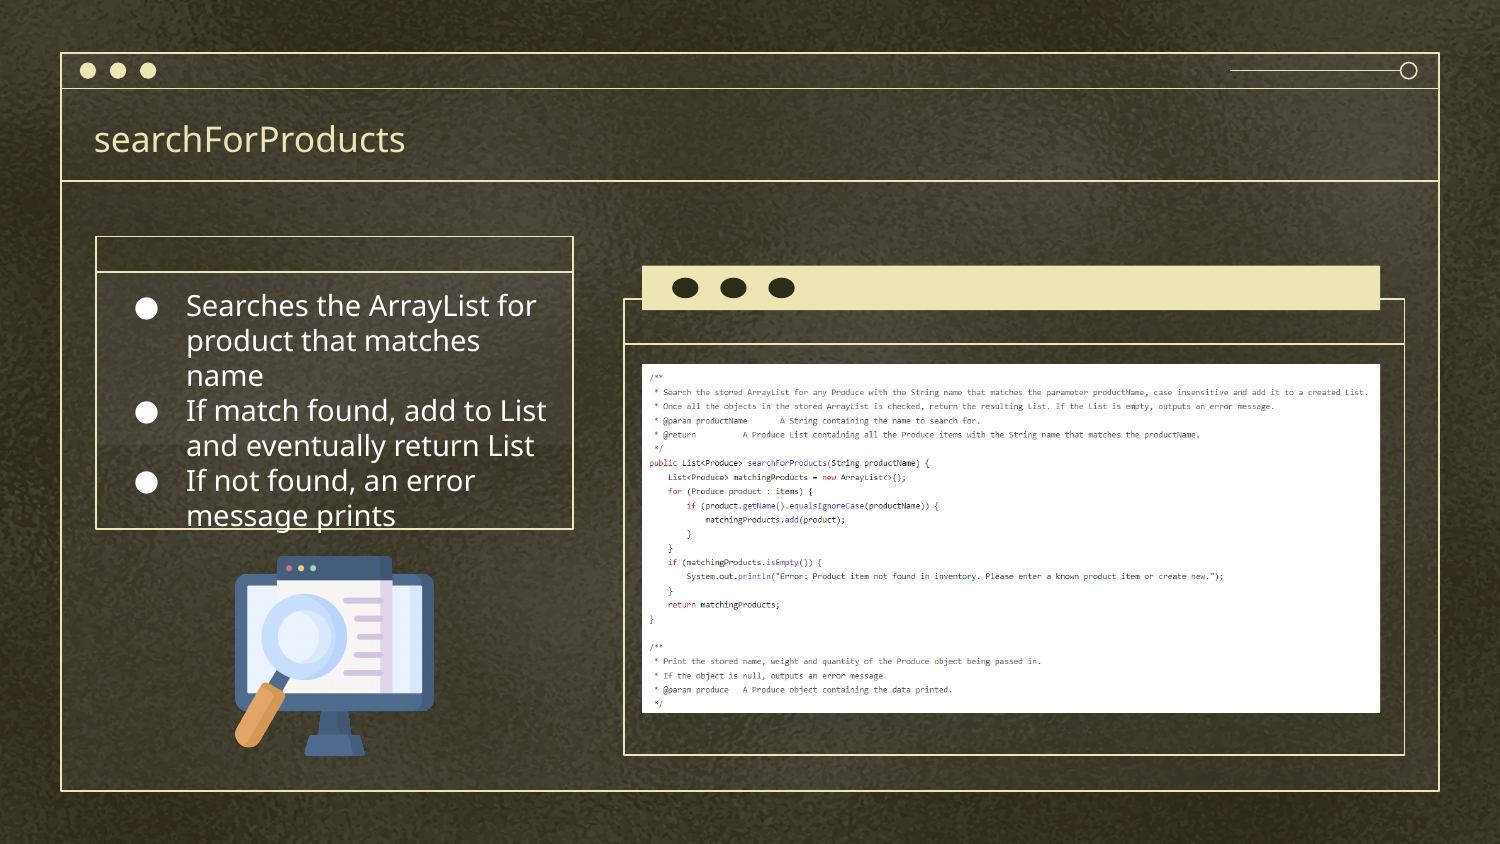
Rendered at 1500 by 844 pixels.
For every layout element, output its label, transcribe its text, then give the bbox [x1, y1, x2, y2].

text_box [641, 265, 1381, 311]
text_box searchForProducts [78, 102, 718, 167]
text_box [96, 236, 573, 273]
subtitle Searches the ArrayList for product that matches name If match found, add to List and eventually return List If not found, an error message prints [95, 271, 574, 530]
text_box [623, 299, 1405, 756]
picture [235, 556, 434, 756]
